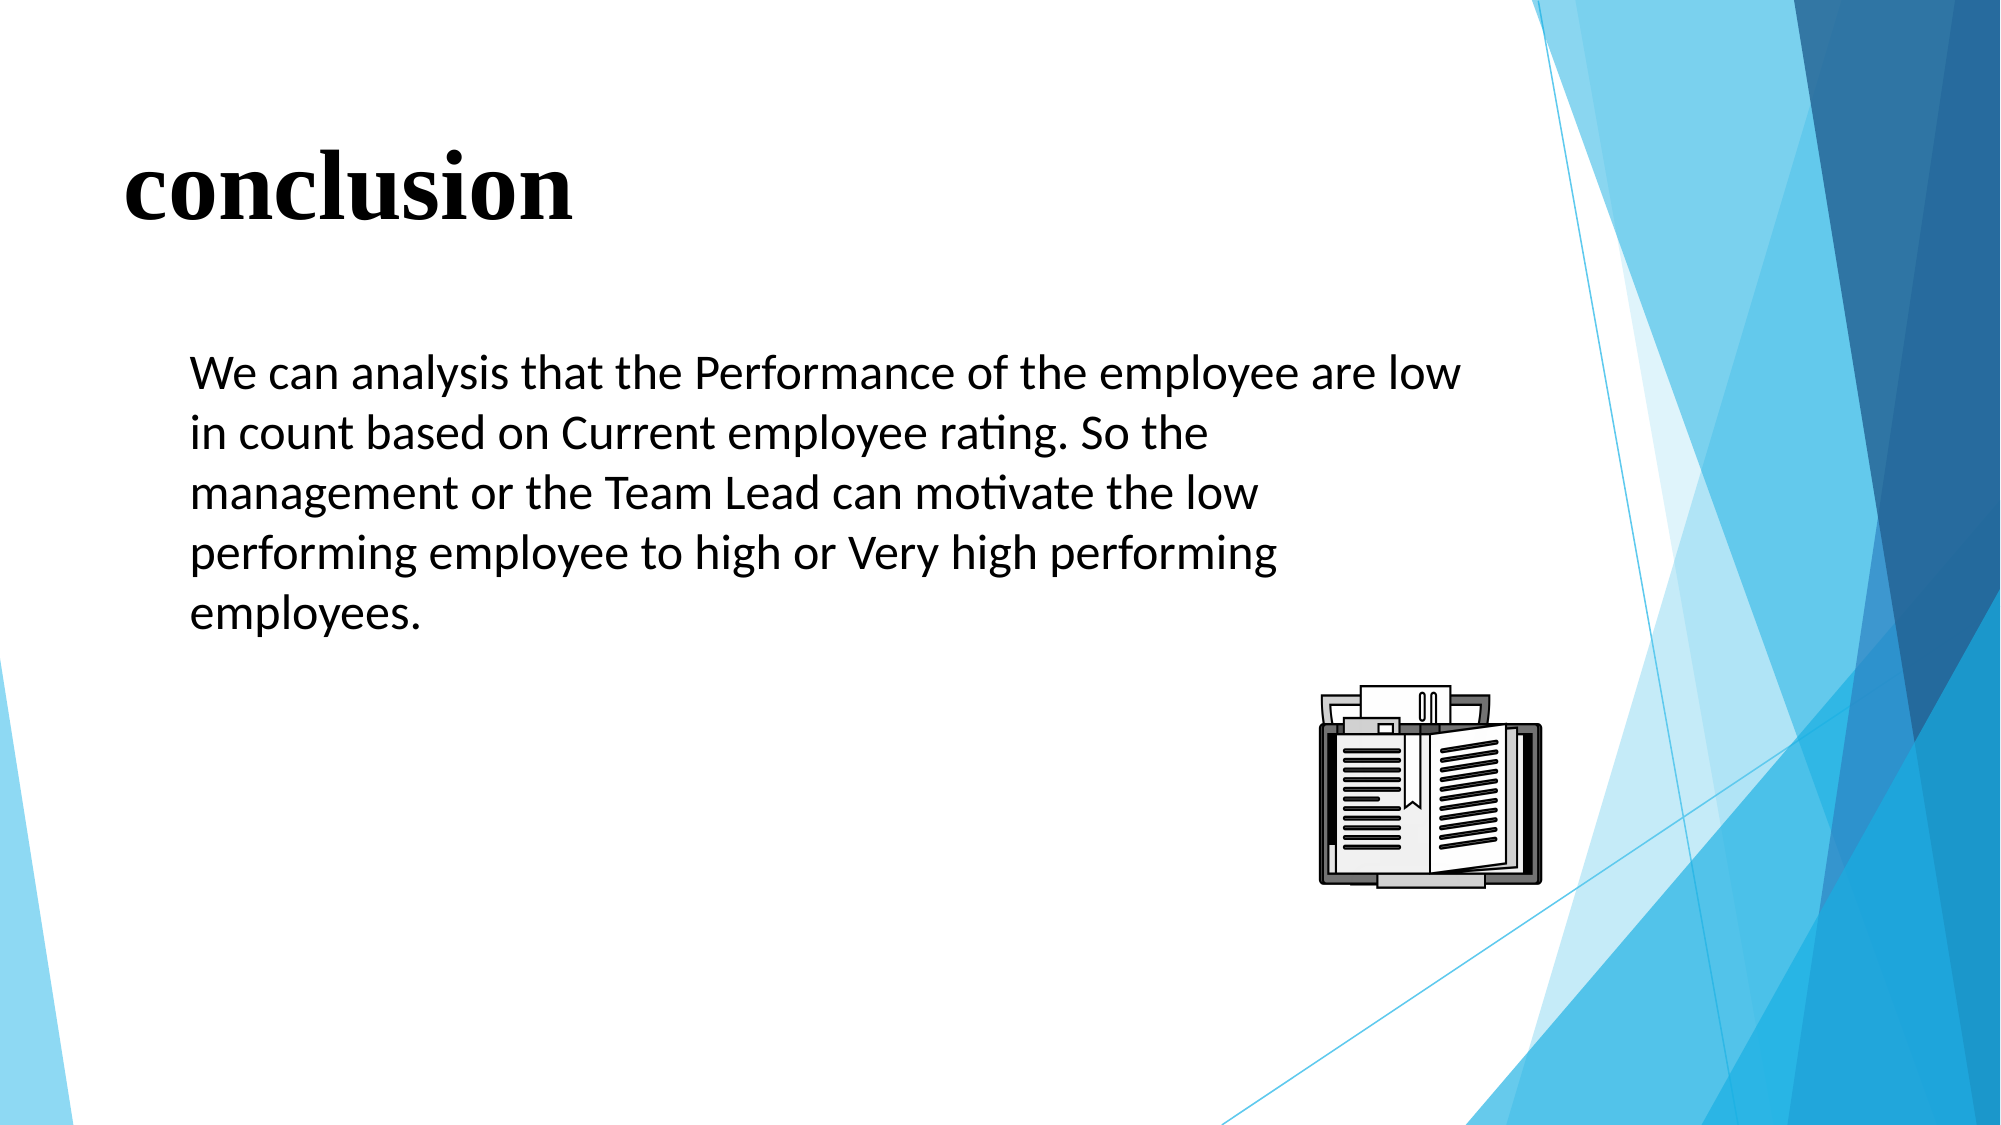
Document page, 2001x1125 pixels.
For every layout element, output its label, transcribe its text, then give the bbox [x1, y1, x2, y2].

picture [1262, 625, 1574, 969]
text_box We can analysis that the Performance of the employee are low in count based on Current employee rating. So the management or the Team Lead can motivate the low performing employee to high or Very high performing employees. [174, 331, 1489, 647]
title conclusion [123, 119, 1877, 244]
